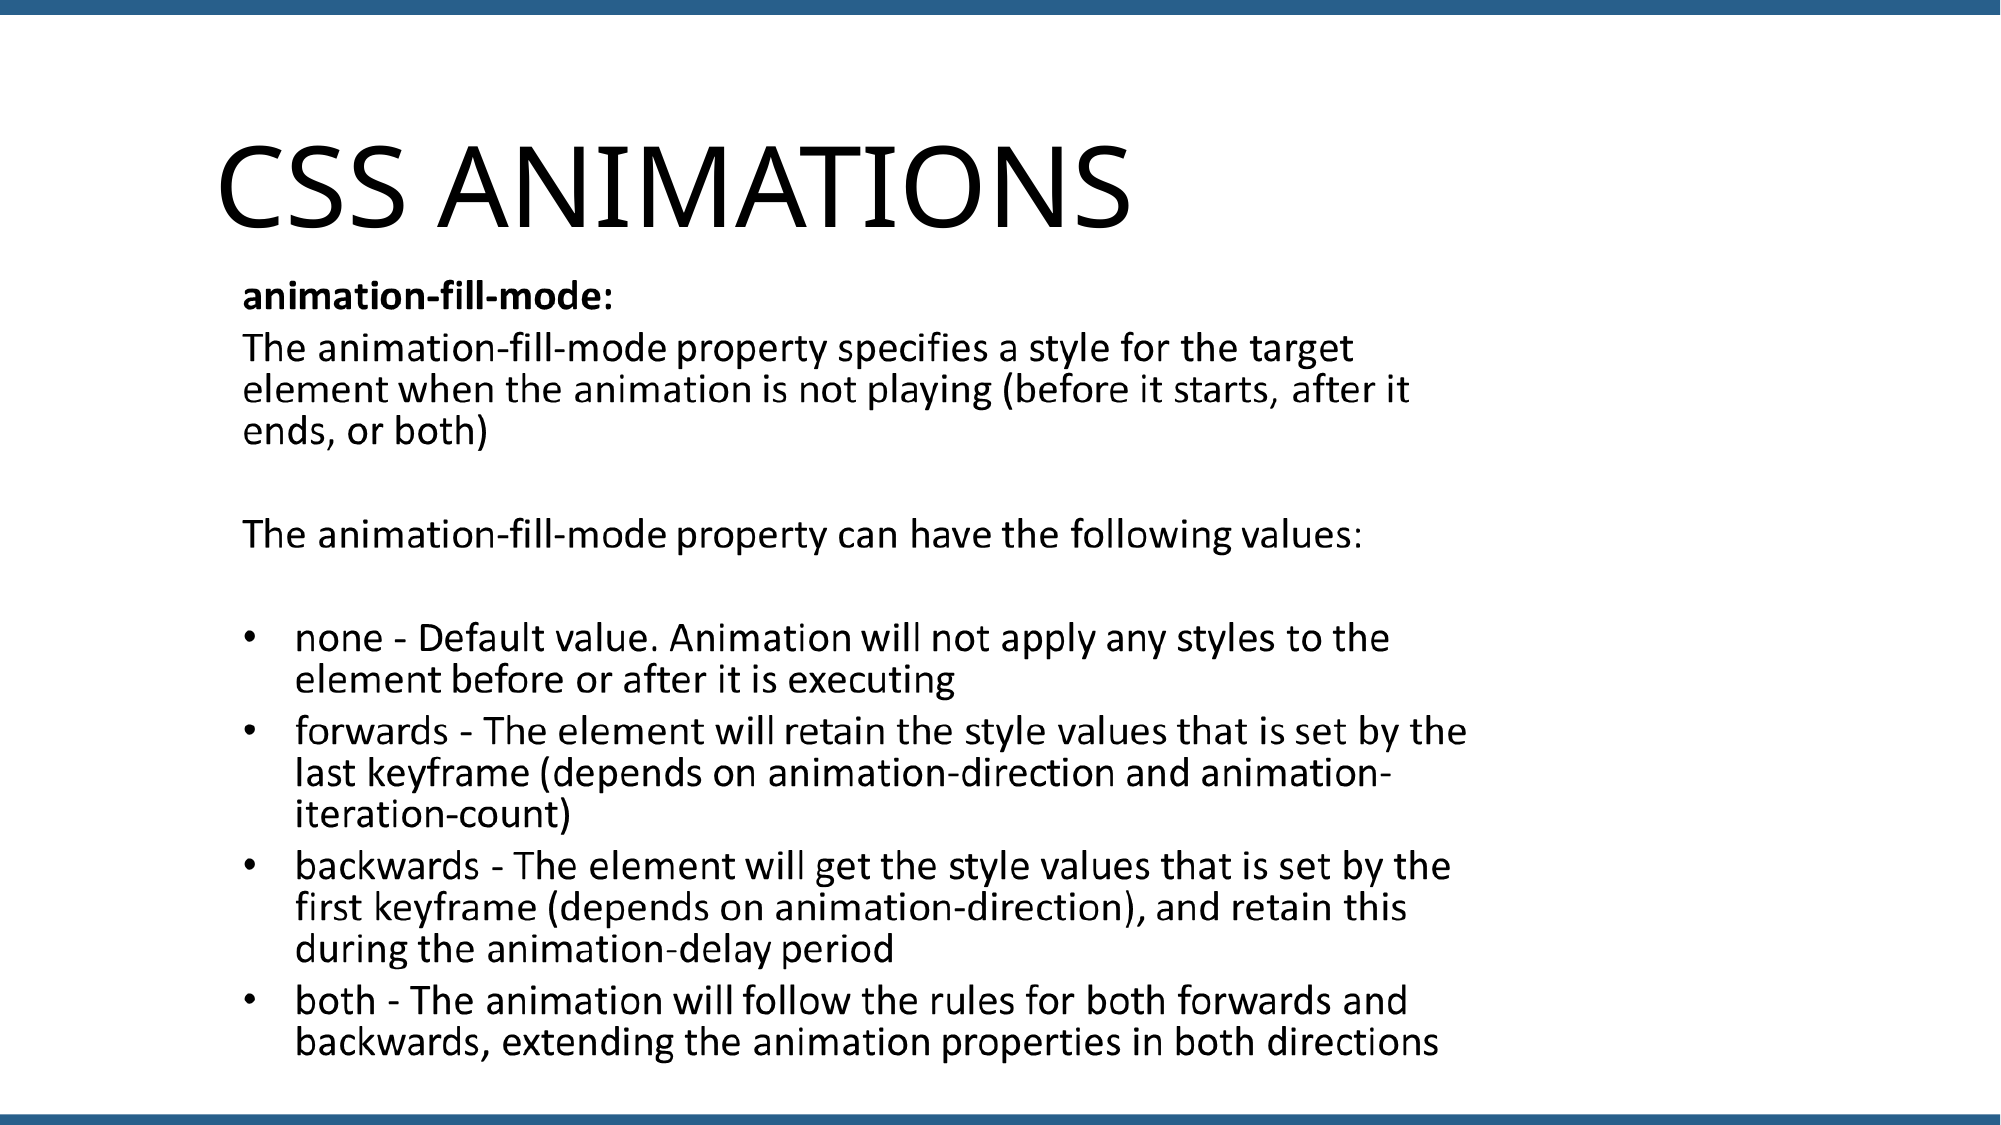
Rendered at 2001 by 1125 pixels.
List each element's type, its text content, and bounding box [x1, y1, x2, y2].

title CSS ANIMATIONS [212, 112, 1788, 303]
picture [215, 243, 1503, 1125]
